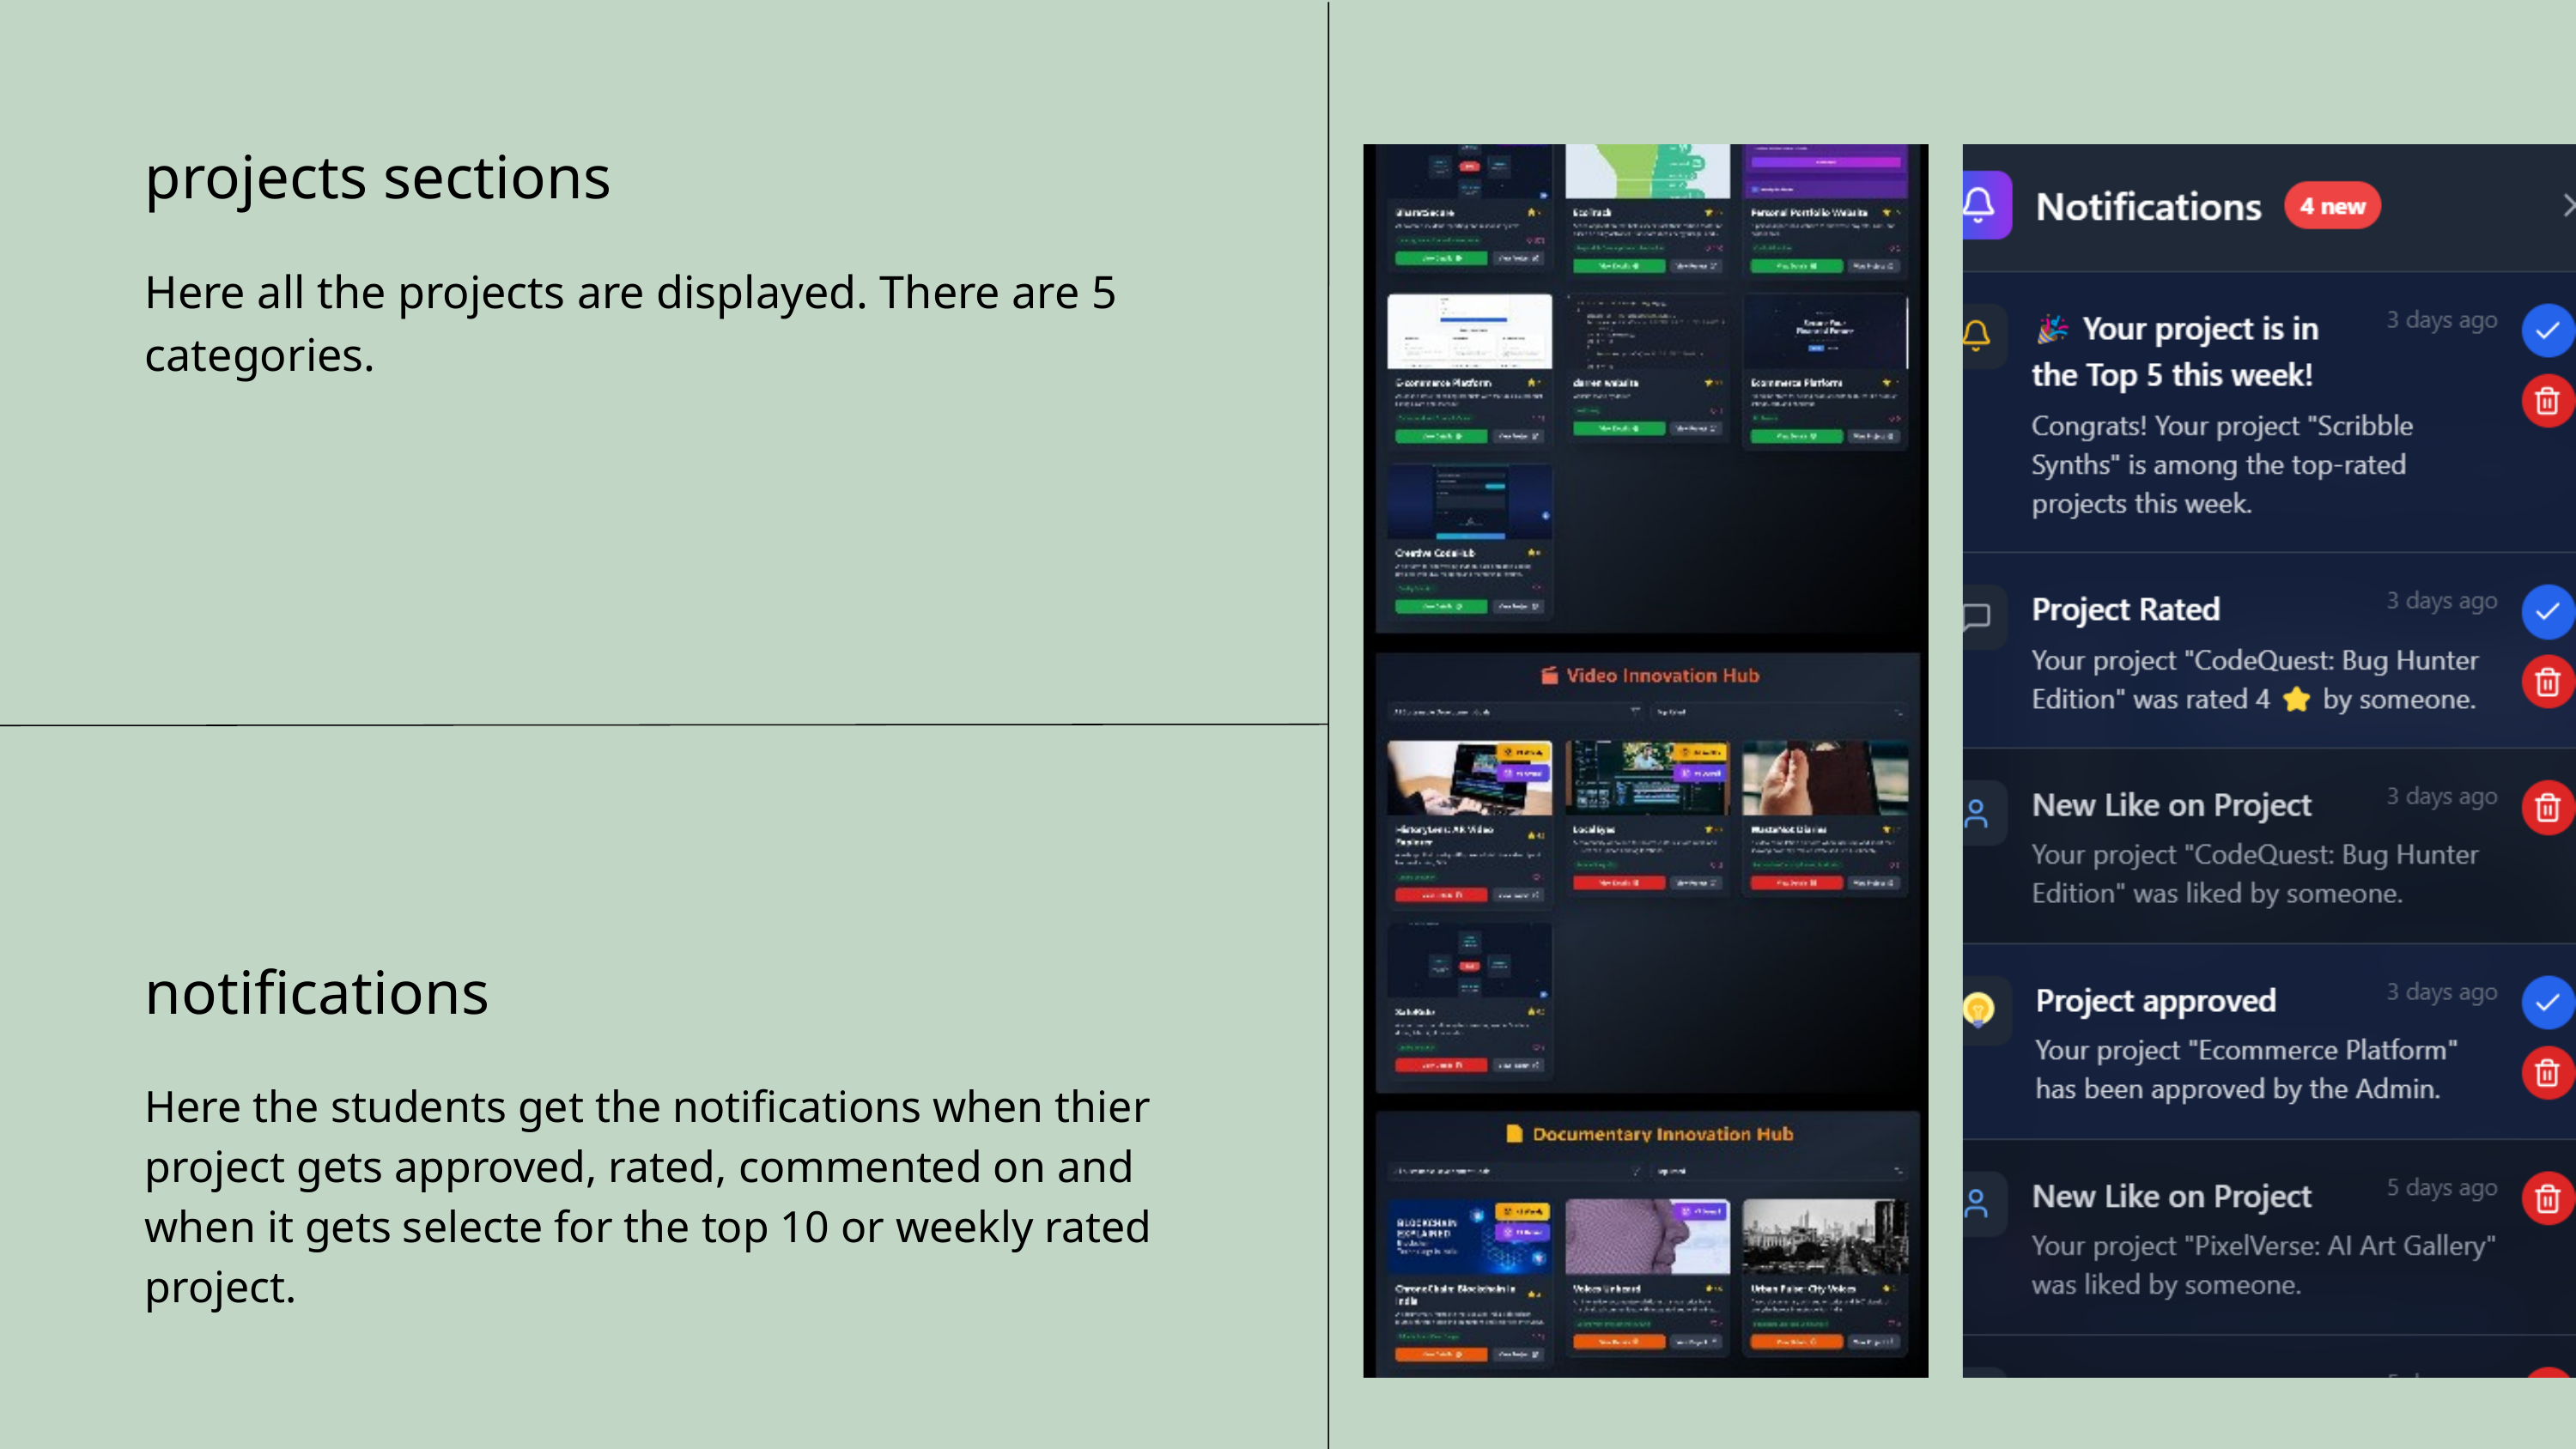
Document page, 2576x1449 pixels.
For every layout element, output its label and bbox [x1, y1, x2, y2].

text_box [144, 959, 1176, 1304]
text_box [1962, 144, 2576, 1378]
text_box [144, 144, 1176, 439]
text_box [1363, 144, 1929, 1378]
